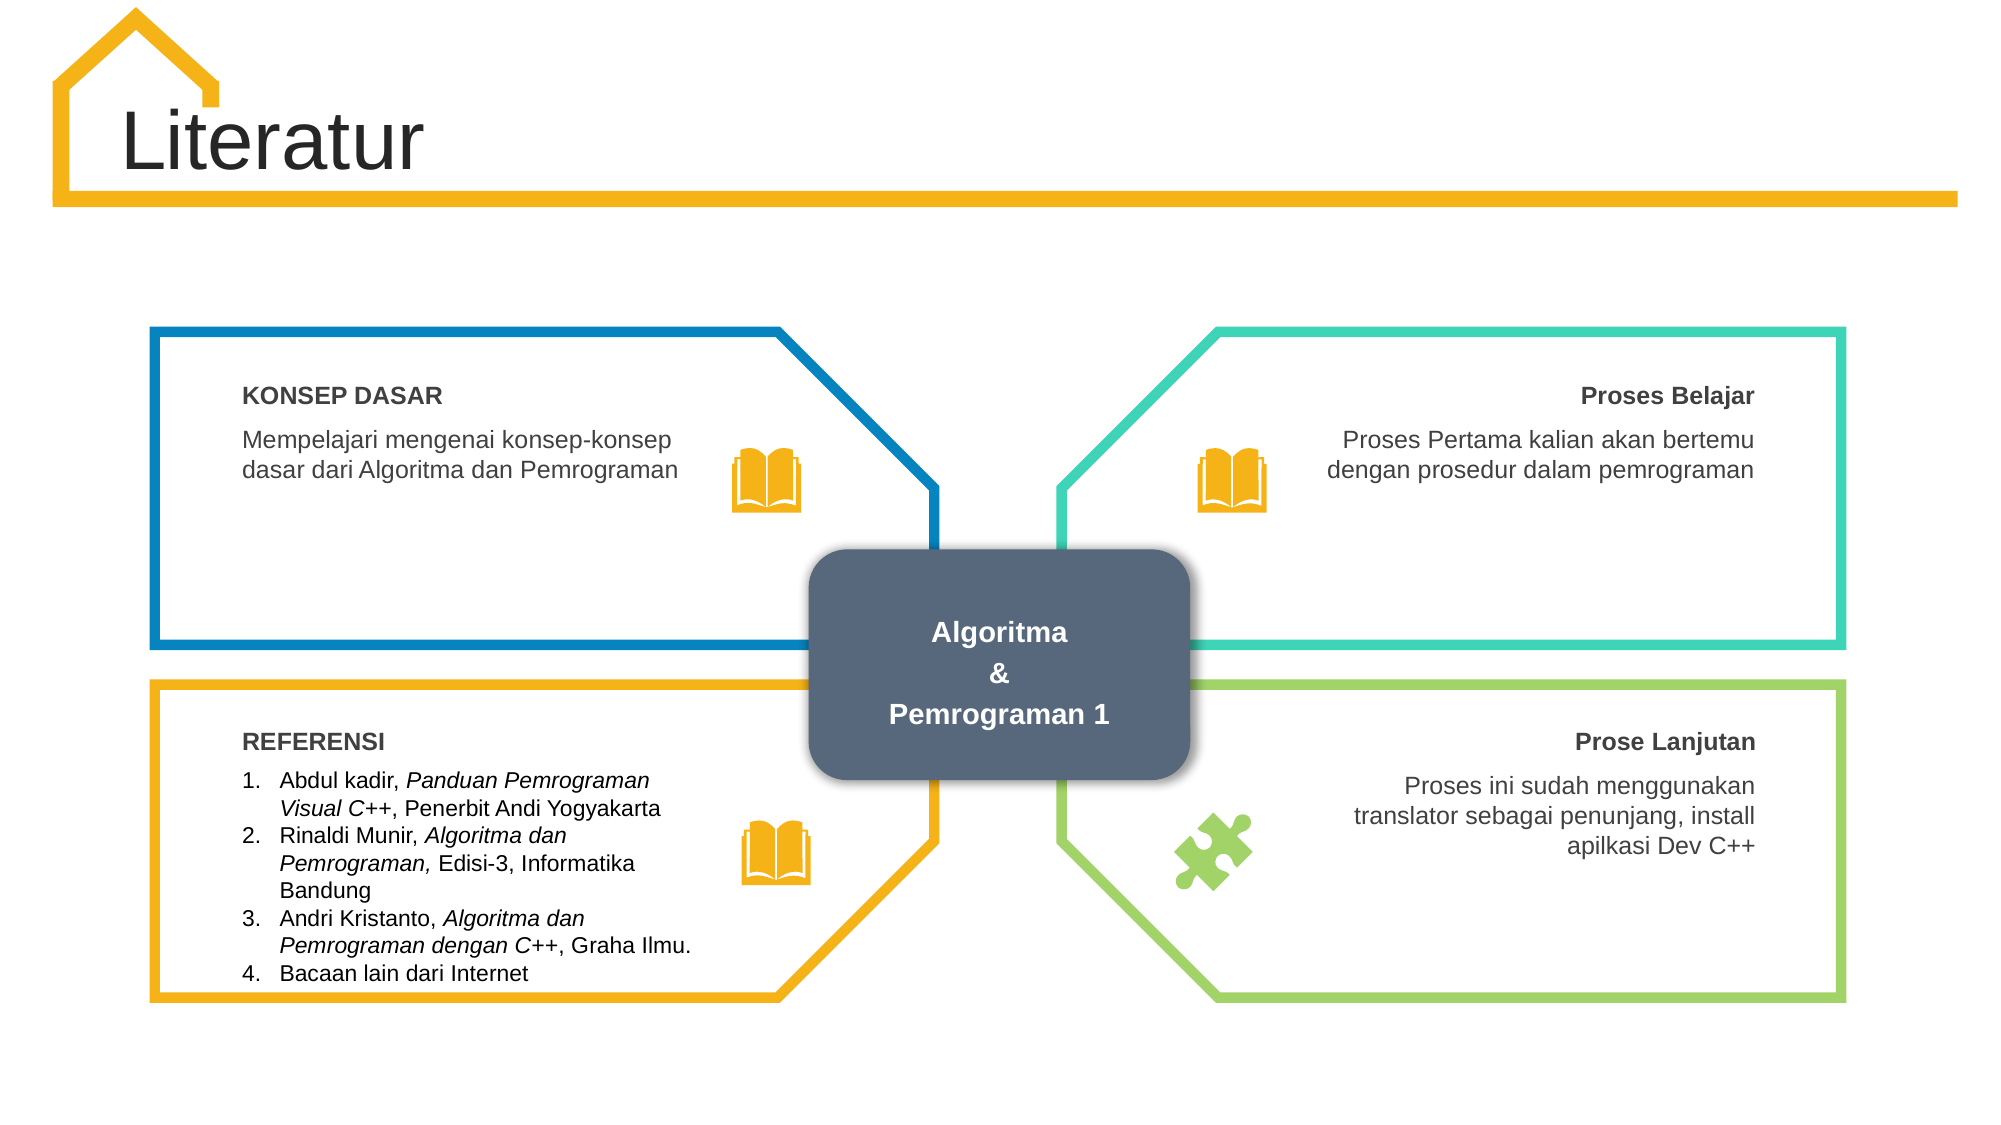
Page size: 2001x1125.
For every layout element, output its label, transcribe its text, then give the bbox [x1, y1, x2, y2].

list Literatur [105, 82, 1952, 202]
text_box [740, 819, 812, 887]
text_box [1172, 811, 1255, 893]
text_box Algoritma & Pemrograman 1 [861, 606, 1138, 732]
text_box [153, 683, 936, 999]
text_box [153, 330, 936, 646]
text_box [731, 446, 803, 514]
text_box [1060, 683, 1843, 999]
text_box [1060, 330, 1843, 646]
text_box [1288, 372, 1771, 493]
text_box [1196, 447, 1268, 514]
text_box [227, 372, 710, 493]
text_box [807, 548, 1192, 782]
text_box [227, 718, 710, 1027]
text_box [1289, 718, 1771, 869]
